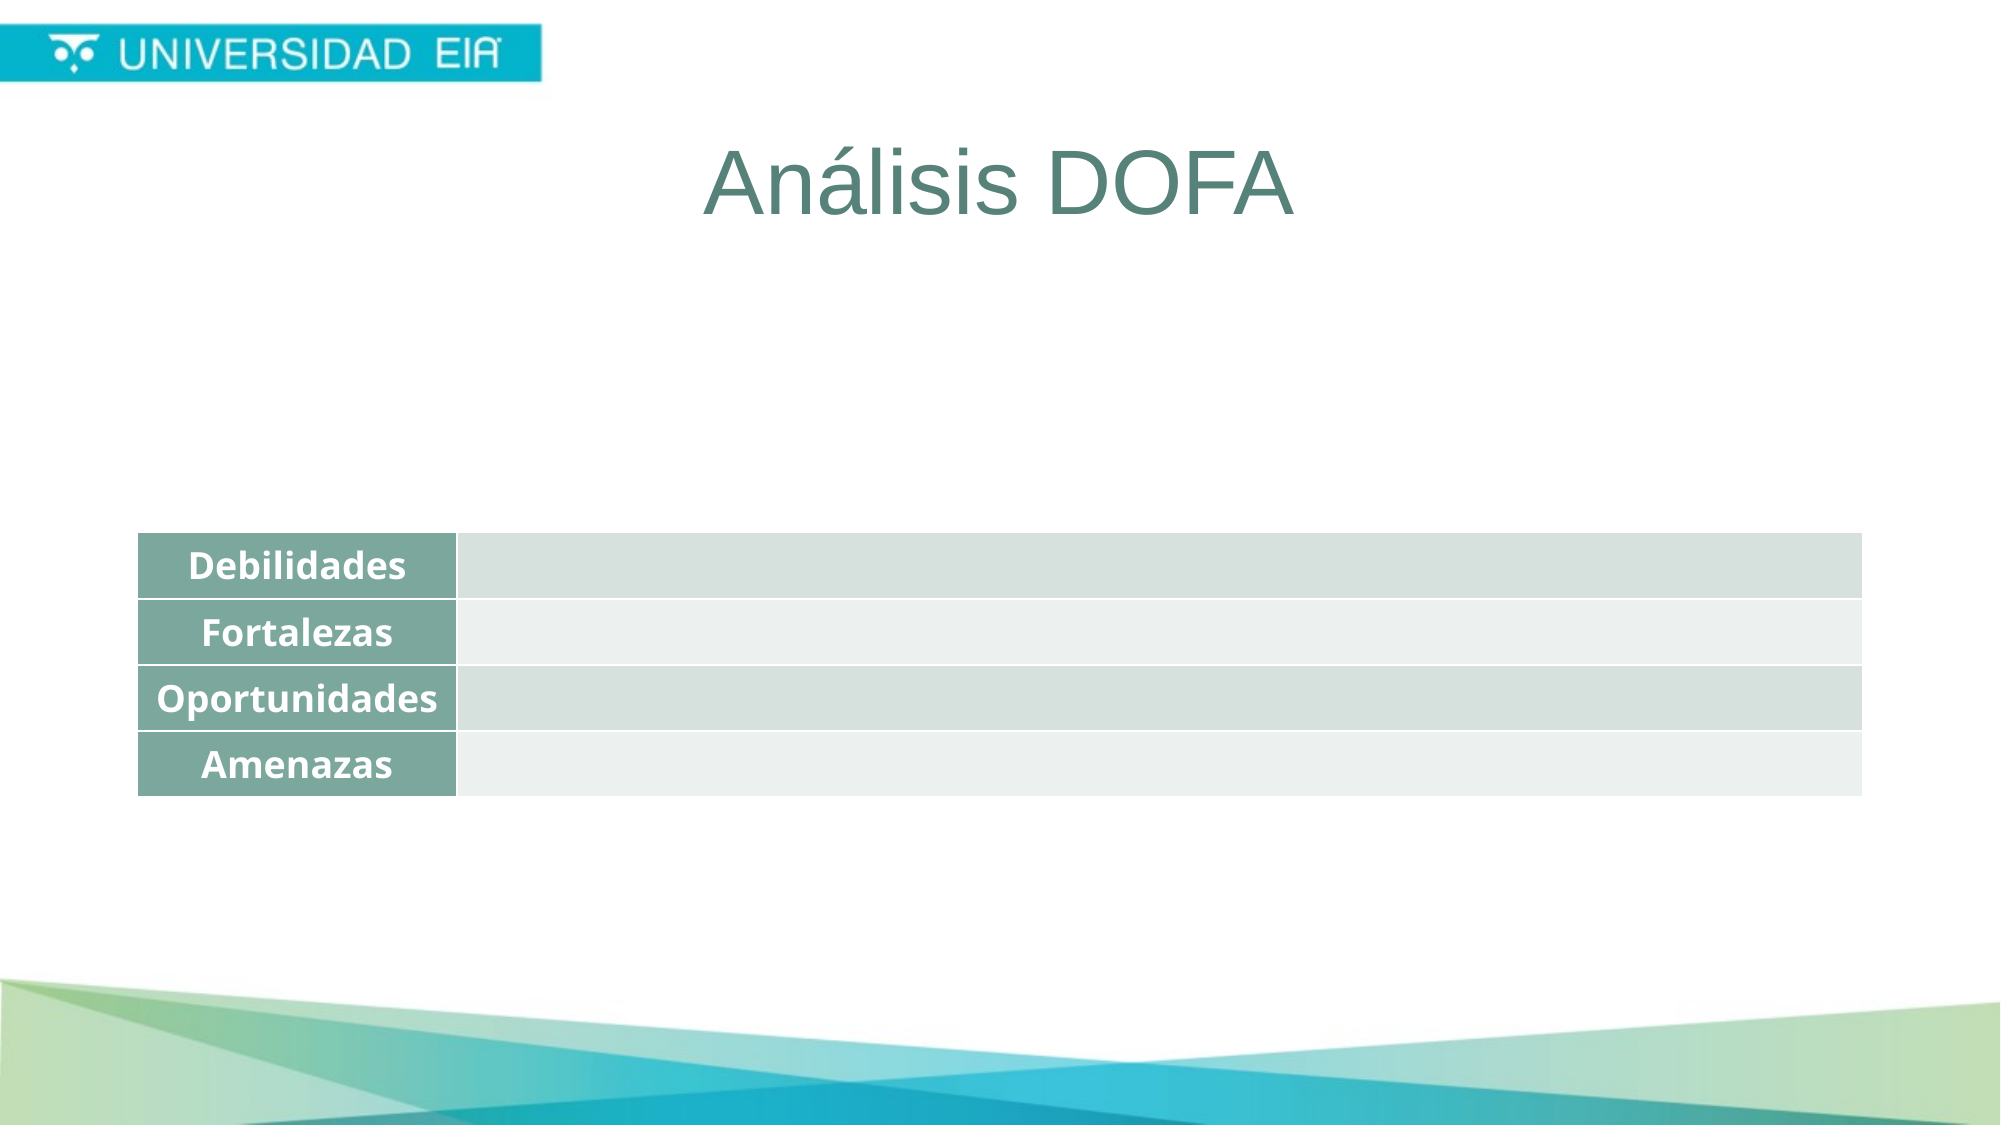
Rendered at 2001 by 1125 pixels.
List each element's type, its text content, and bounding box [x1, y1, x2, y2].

table_header Debilidades [138, 533, 456, 598]
title Análisis DOFA [137, 92, 1863, 278]
picture [0, 0, 2001, 1125]
table_cell [458, 732, 1862, 796]
table_cell Oportunidades [138, 666, 456, 730]
table_cell Amenazas [138, 732, 456, 796]
table_cell [458, 666, 1862, 730]
table_cell Fortalezas [138, 600, 456, 664]
table_header [458, 533, 1862, 598]
table_cell [458, 600, 1862, 664]
